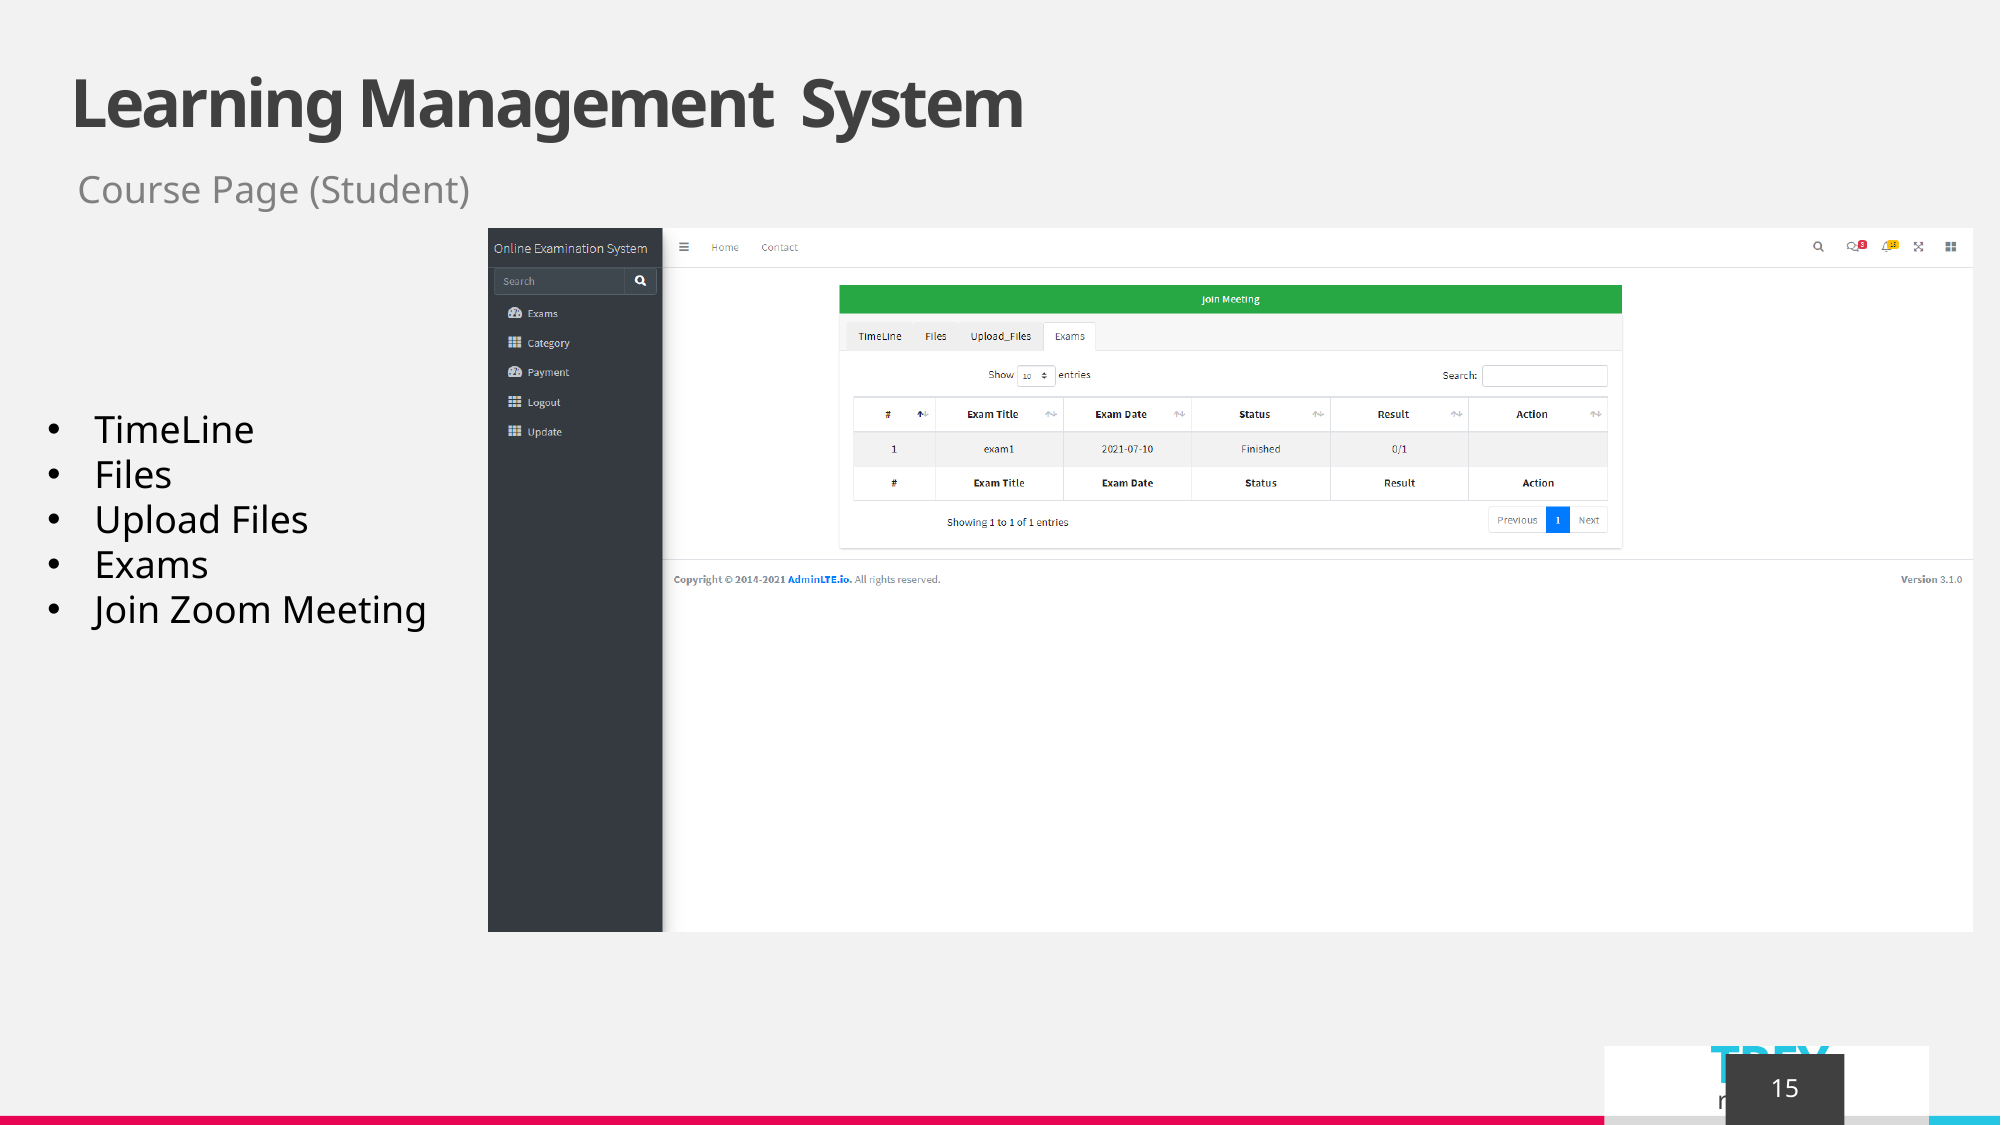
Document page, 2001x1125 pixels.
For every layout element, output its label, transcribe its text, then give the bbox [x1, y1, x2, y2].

slide_number 15 [1725, 1054, 1845, 1125]
picture [488, 228, 1973, 932]
text_box TimeLine Files Upload Files Exams Join Zoom Meeting [32, 398, 468, 639]
text_box Course Page (Student) [62, 158, 486, 219]
title Learning Management System [70, 70, 1930, 142]
